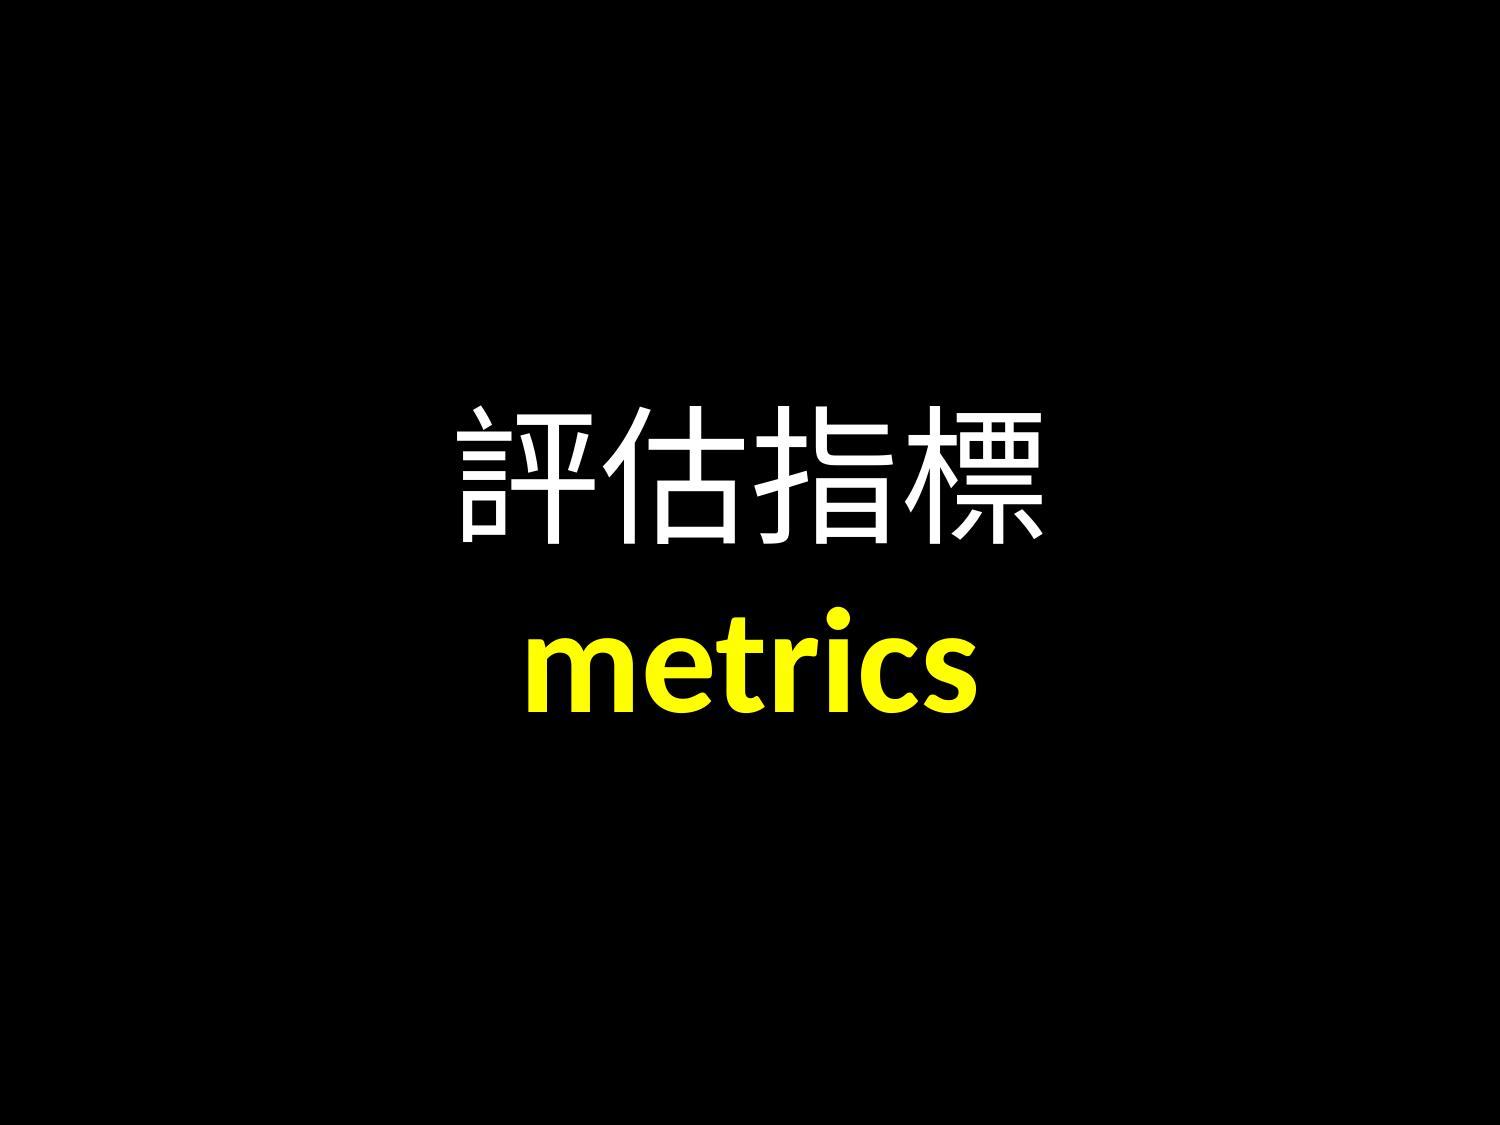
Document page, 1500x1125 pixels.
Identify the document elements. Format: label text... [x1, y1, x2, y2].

text_box 評估指標 metrics [0, 0, 1500, 1125]
